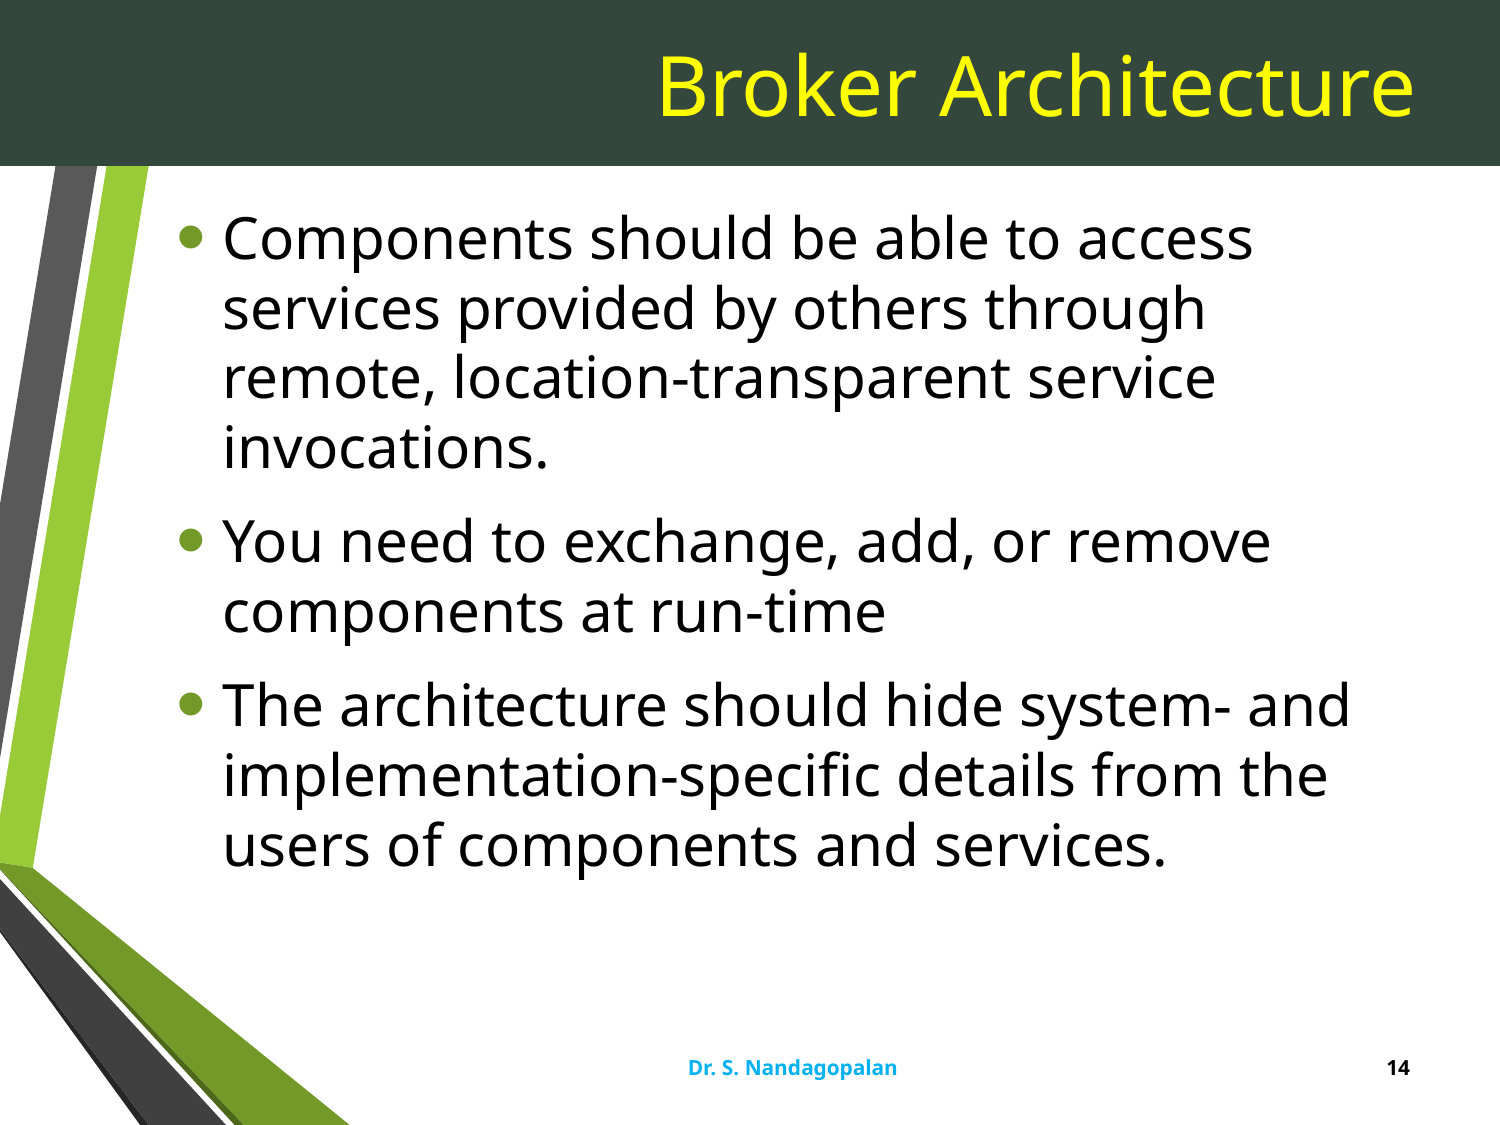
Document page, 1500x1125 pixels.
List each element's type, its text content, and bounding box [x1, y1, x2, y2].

footer Dr. S. Nandagopalan [323, 1039, 913, 1099]
title Broker Architecture [0, 0, 1500, 166]
list Components should be able to access services provided by others through remote, location-transparent service invocations. You need to exchange, add, or remove components at run-time The architecture should hide system- and implementation-specific details from the users of components and services. [161, 193, 1425, 1040]
slide_number 14 [1354, 1039, 1425, 1099]
